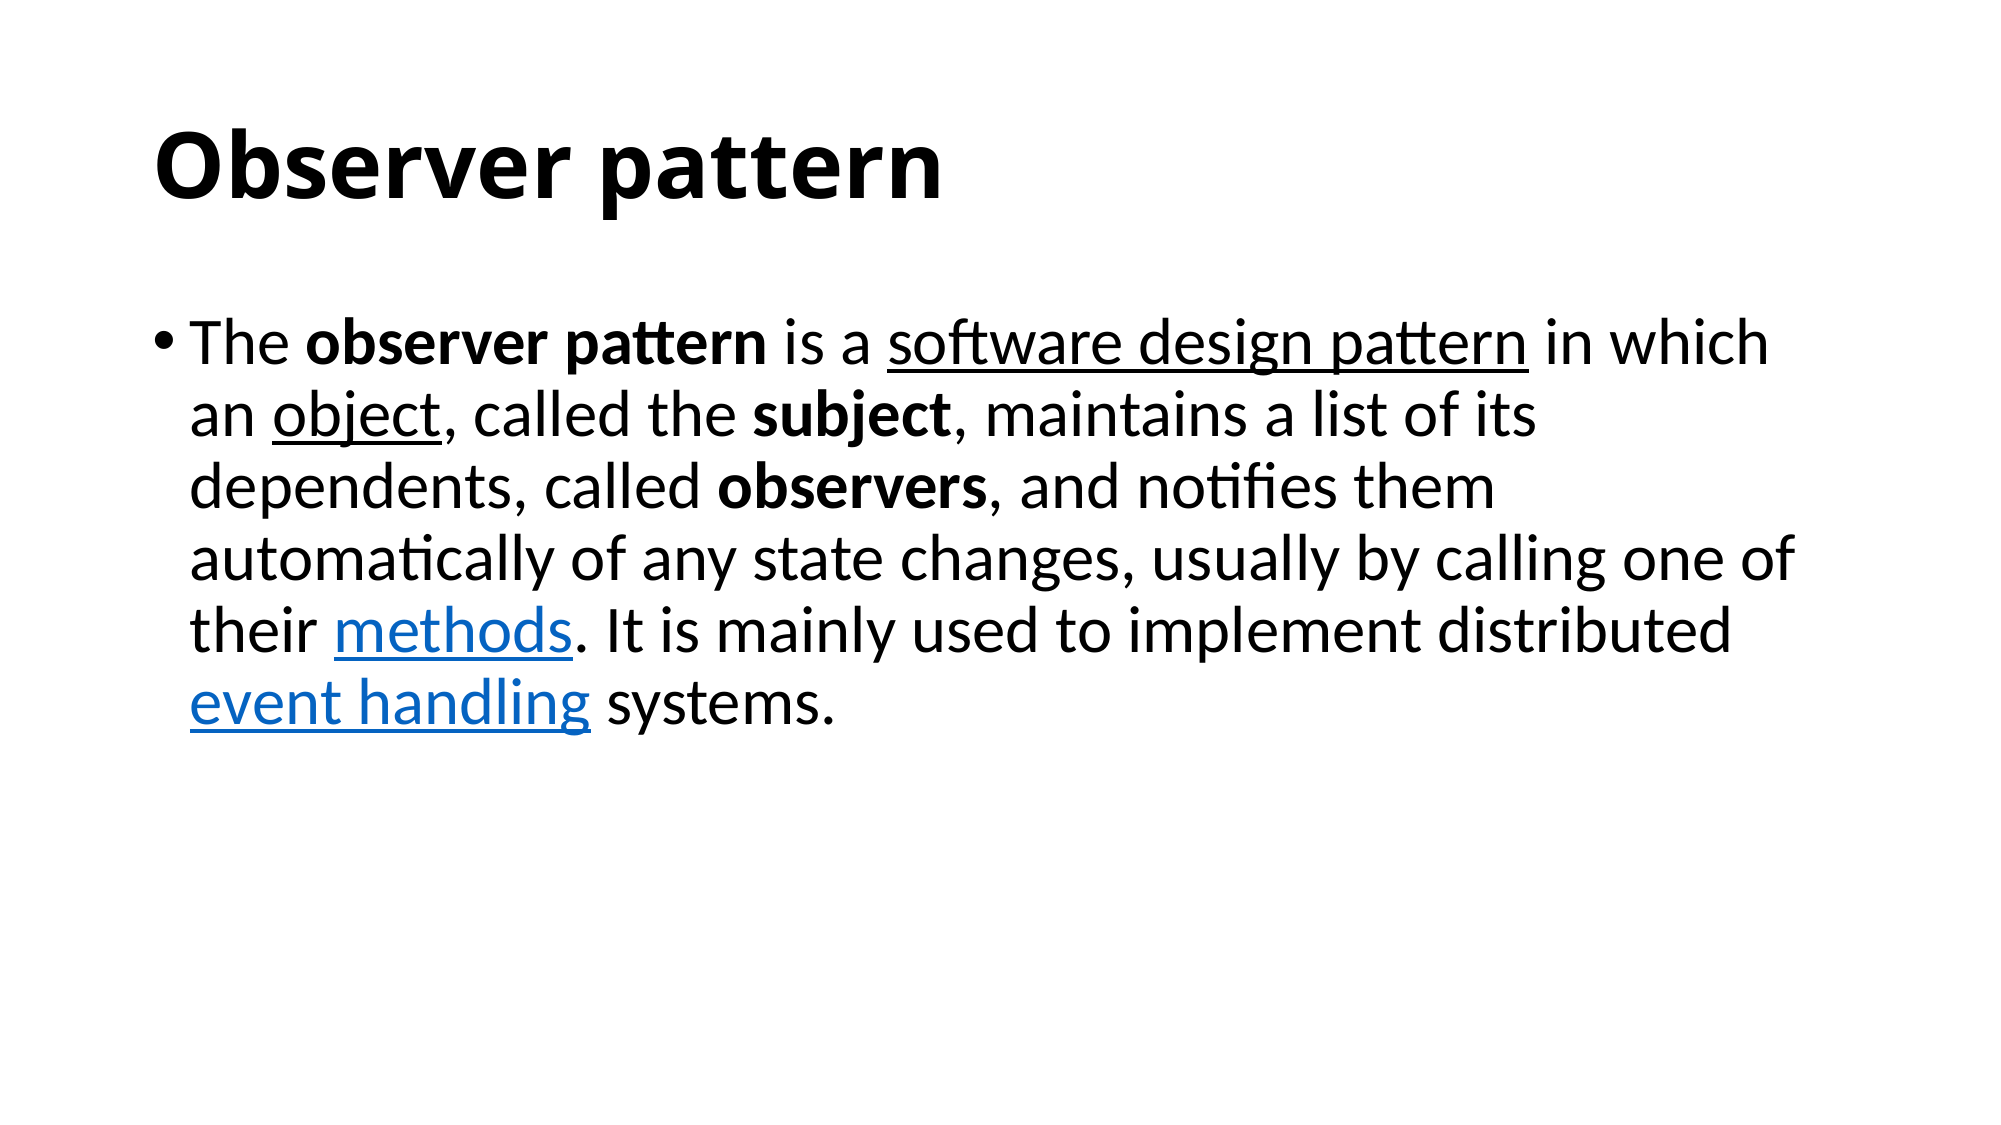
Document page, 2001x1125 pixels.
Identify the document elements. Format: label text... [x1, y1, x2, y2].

title Observer pattern [137, 59, 1863, 278]
list The observer pattern is a software design pattern in which an object, called the subject, maintains a list of its dependents, called observers, and notifies them automatically of any state changes, usually by calling one of their methods. It is mainly used to implement distributed event handling systems. [137, 299, 1863, 1014]
